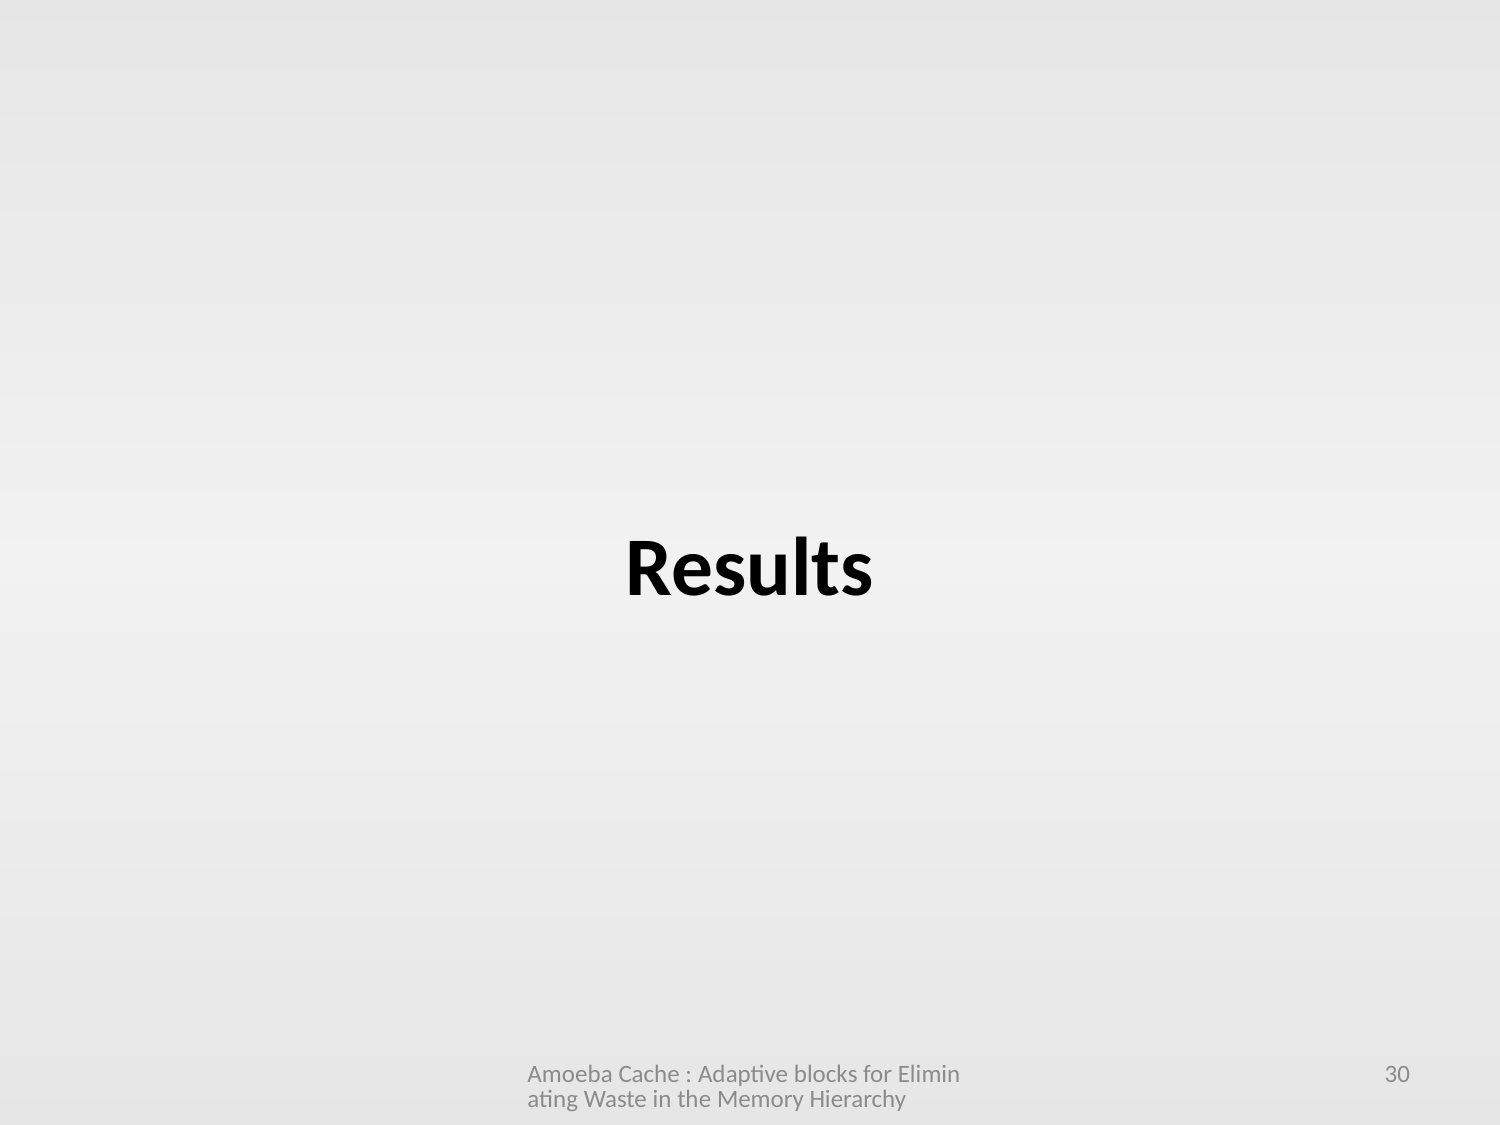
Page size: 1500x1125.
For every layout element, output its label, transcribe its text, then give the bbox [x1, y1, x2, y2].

footer Amoeba Cache : Adaptive blocks for Eliminating Waste in the Memory Hierarchy [512, 1042, 988, 1103]
text_box Results [610, 504, 889, 620]
slide_number 30 [1074, 1042, 1425, 1103]
